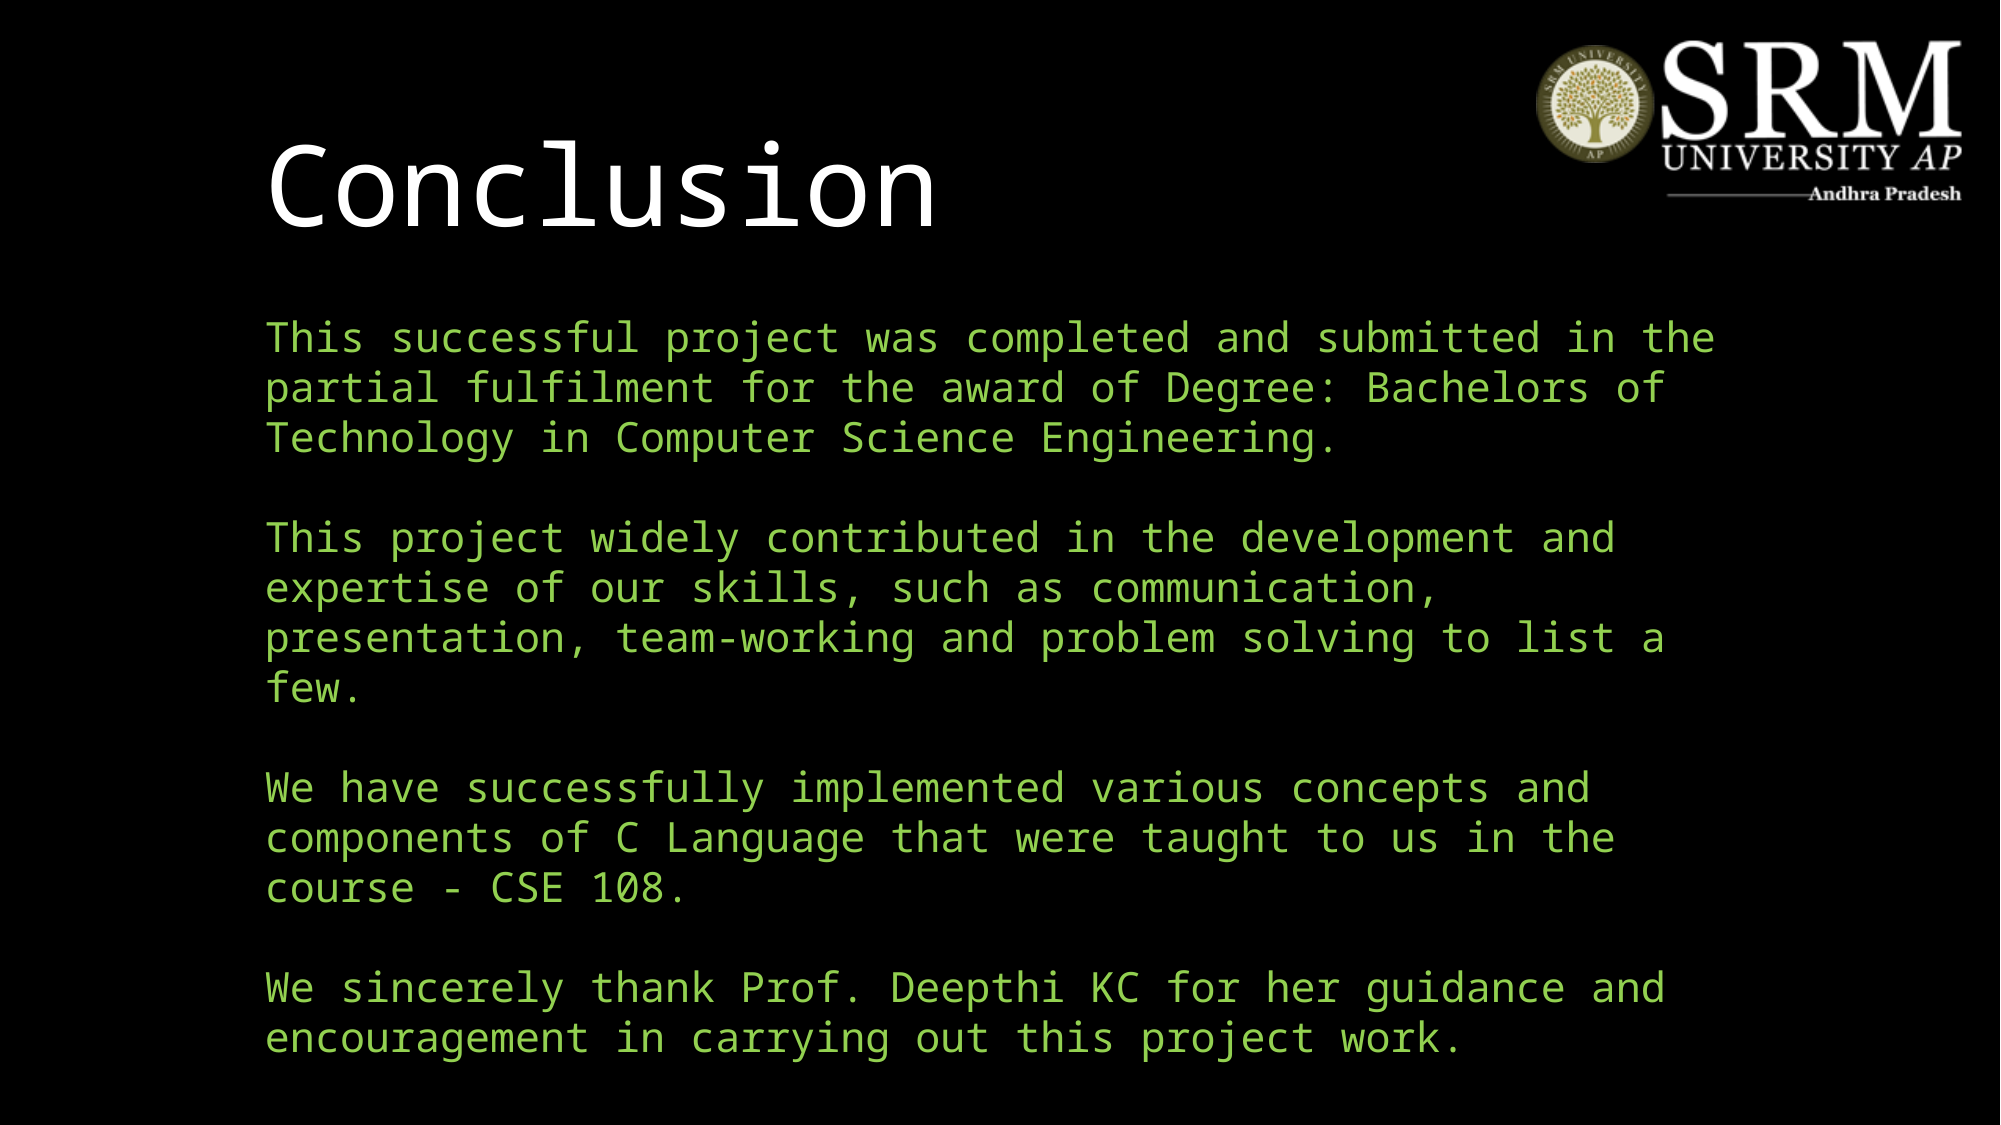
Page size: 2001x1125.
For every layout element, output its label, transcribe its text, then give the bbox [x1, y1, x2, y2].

picture [1535, 19, 1965, 224]
title Conclusion [249, 116, 1750, 258]
list This successful project was completed and submitted in the partial fulfilment for the award of Degree: Bachelors of Technology in Computer Science Engineering. This project widely contributed in the development and expertise of our skills, such as communication, presentation, team-working and problem solving to list a few. We have successfully implemented various concepts and components of C Language that were taught to us in the course - CSE 108. We sincerely thank Prof. Deepthi KC for her guidance and encouragement in carrying out this project work. [249, 303, 1750, 1009]
